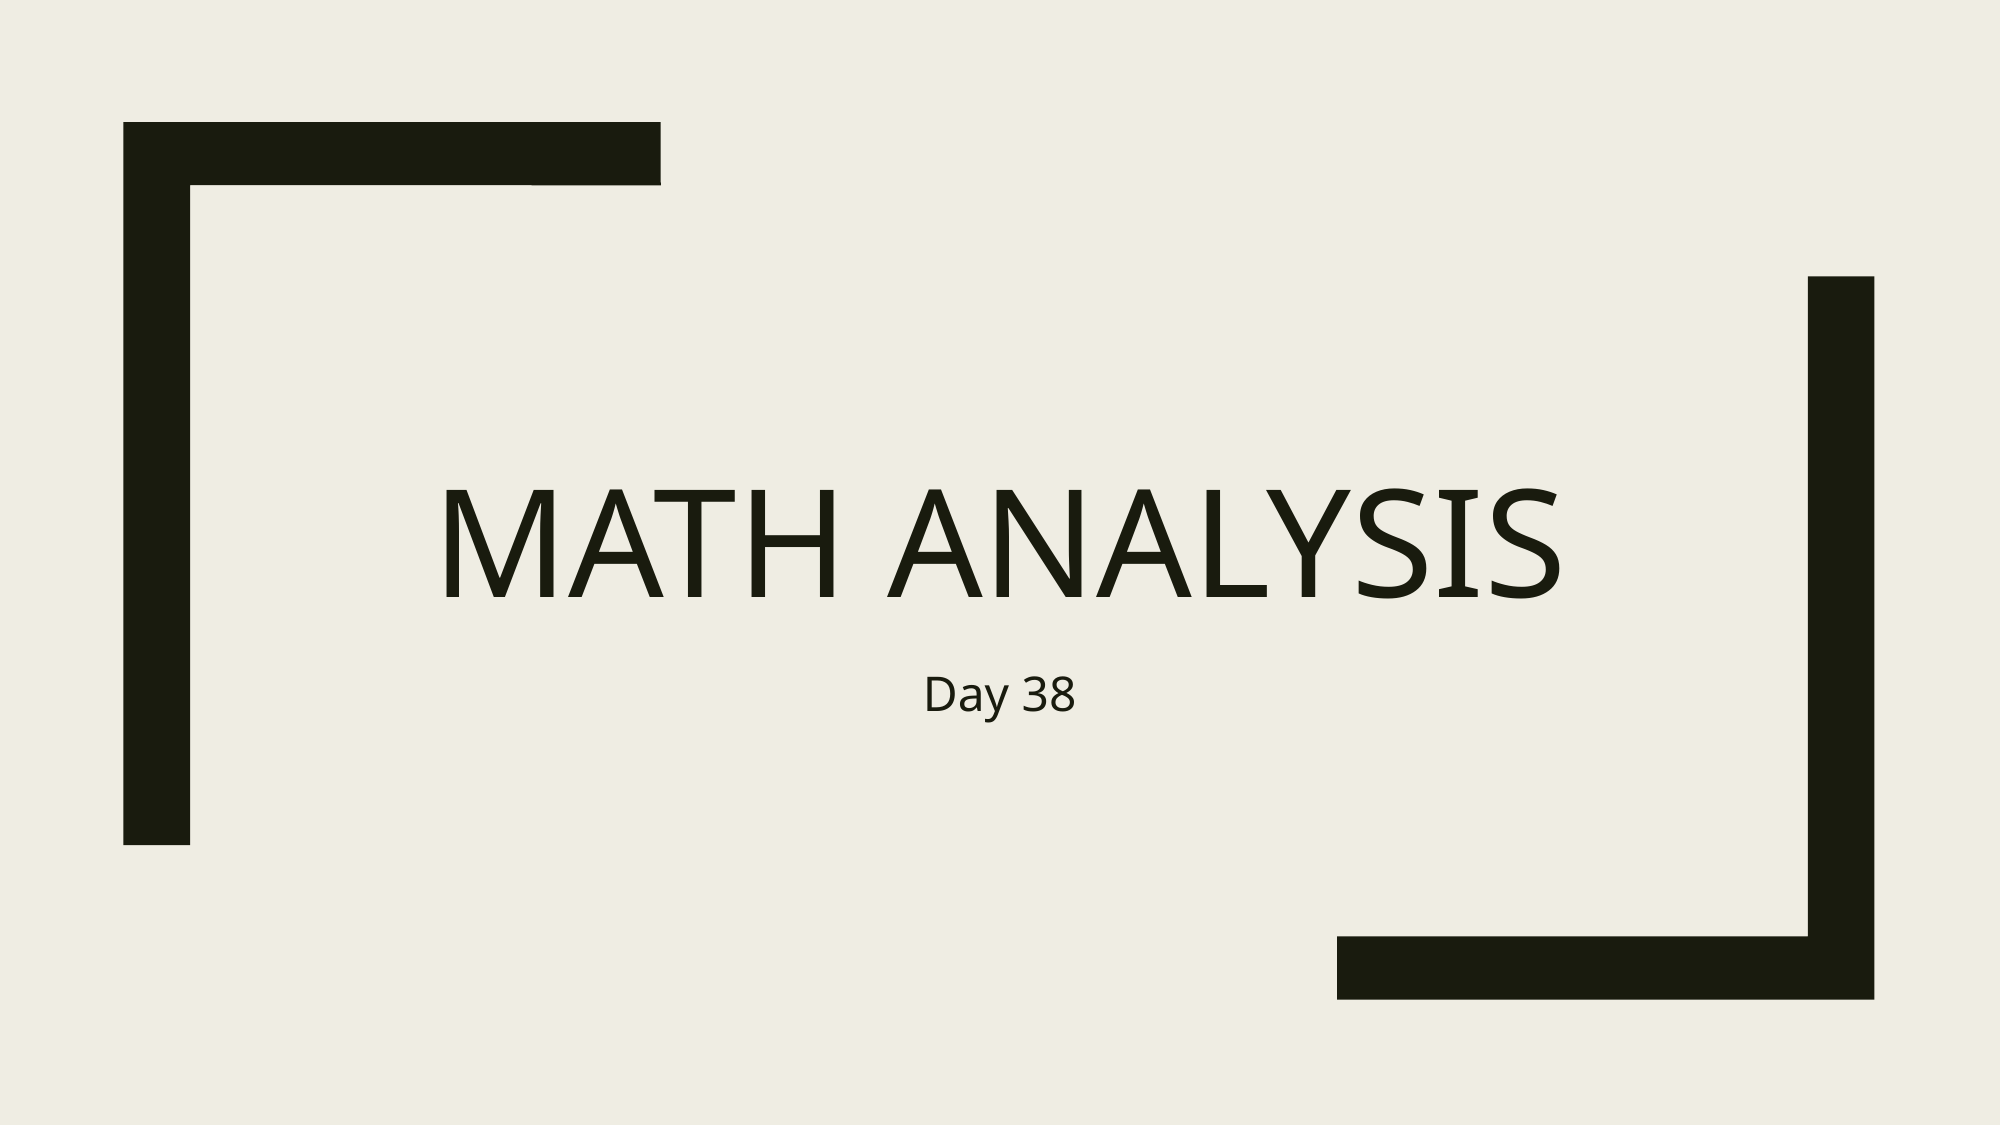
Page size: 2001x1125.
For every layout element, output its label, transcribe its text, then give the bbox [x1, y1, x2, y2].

title Math analysis [314, 293, 1686, 638]
subtitle Day 38 [439, 649, 1561, 828]
